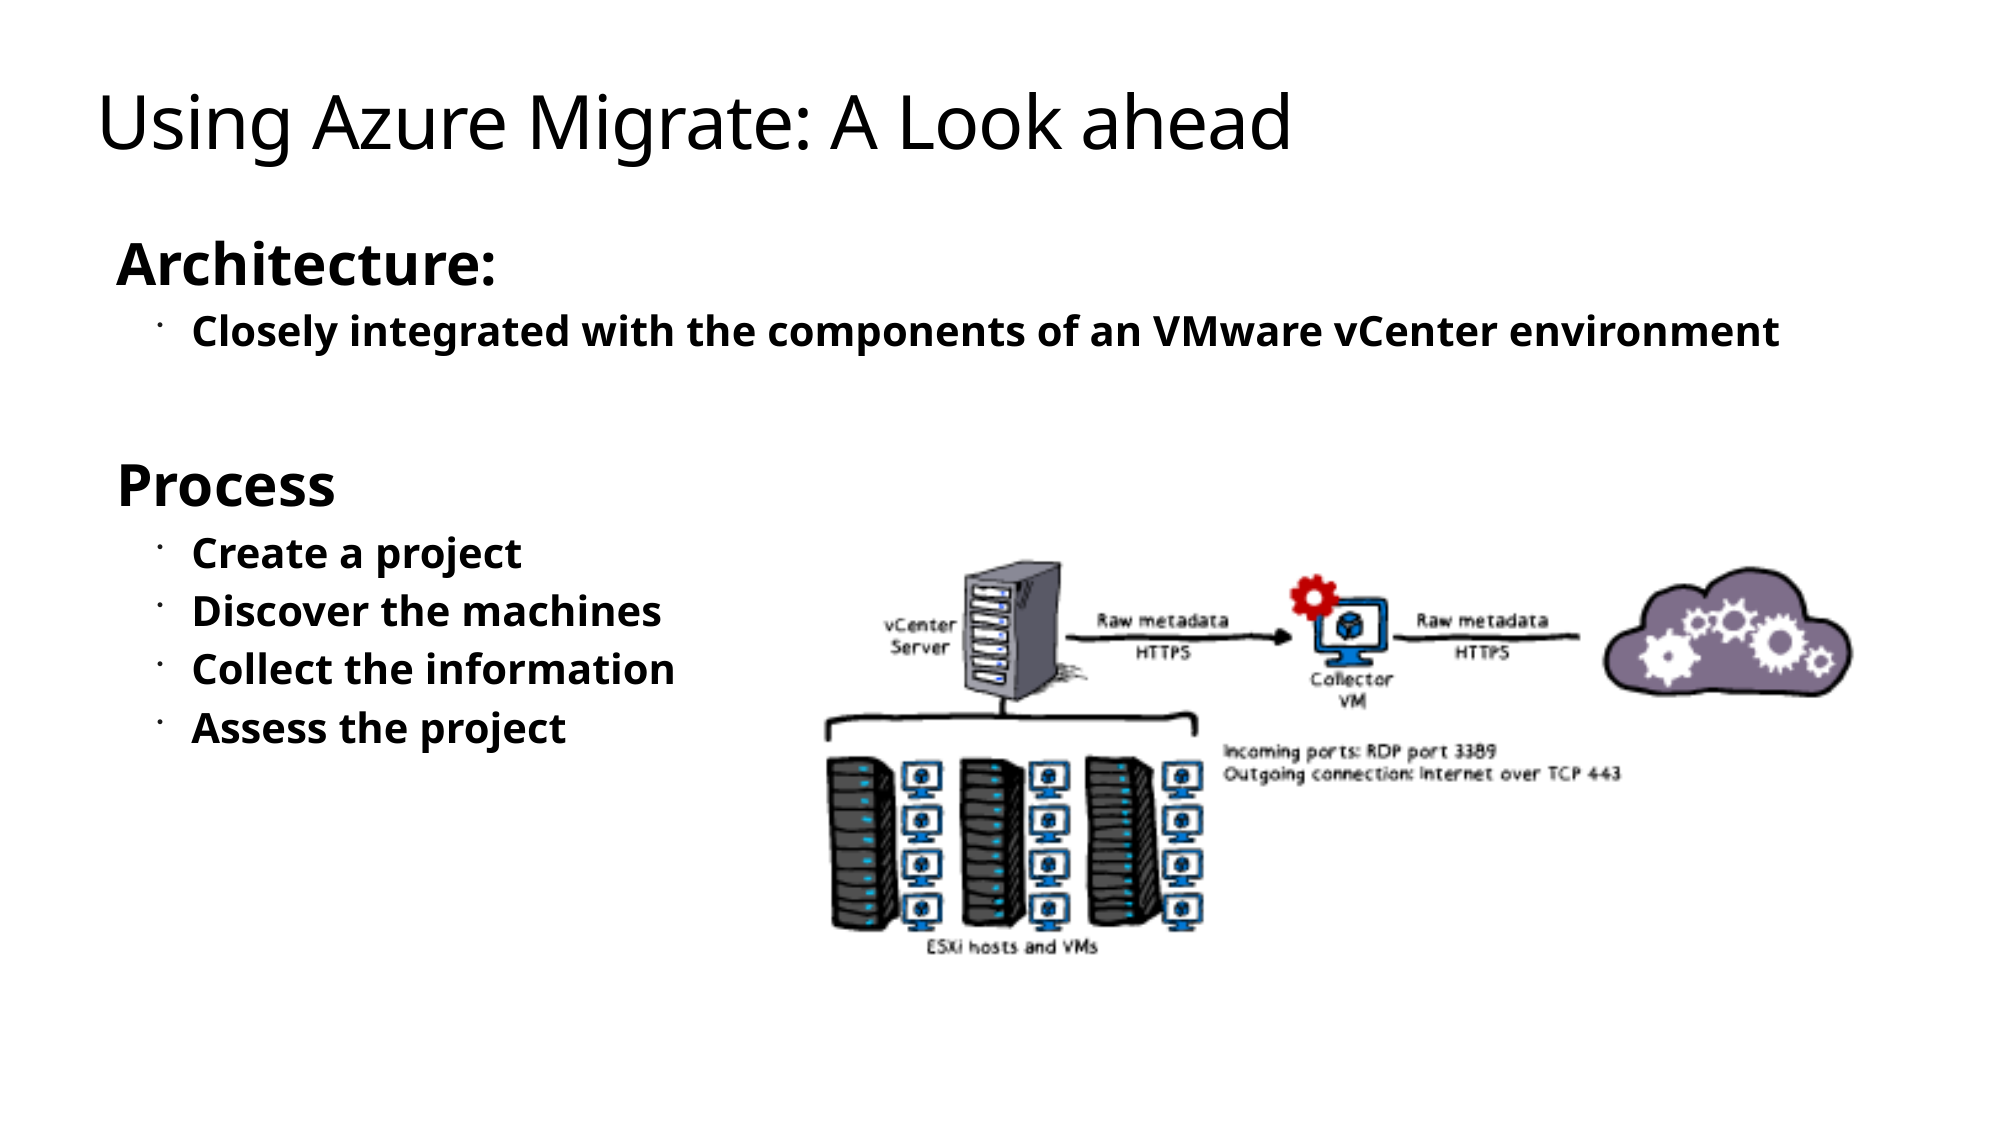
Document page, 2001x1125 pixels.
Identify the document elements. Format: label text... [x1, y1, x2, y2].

title Using Azure Migrate: A Look ahead [96, 75, 1904, 166]
picture [756, 513, 1897, 999]
list Architecture: Closely integrated with the components of an VMware vCenter environment Process Create a project Discover the machines Collect the information Assess the project [116, 226, 1924, 770]
